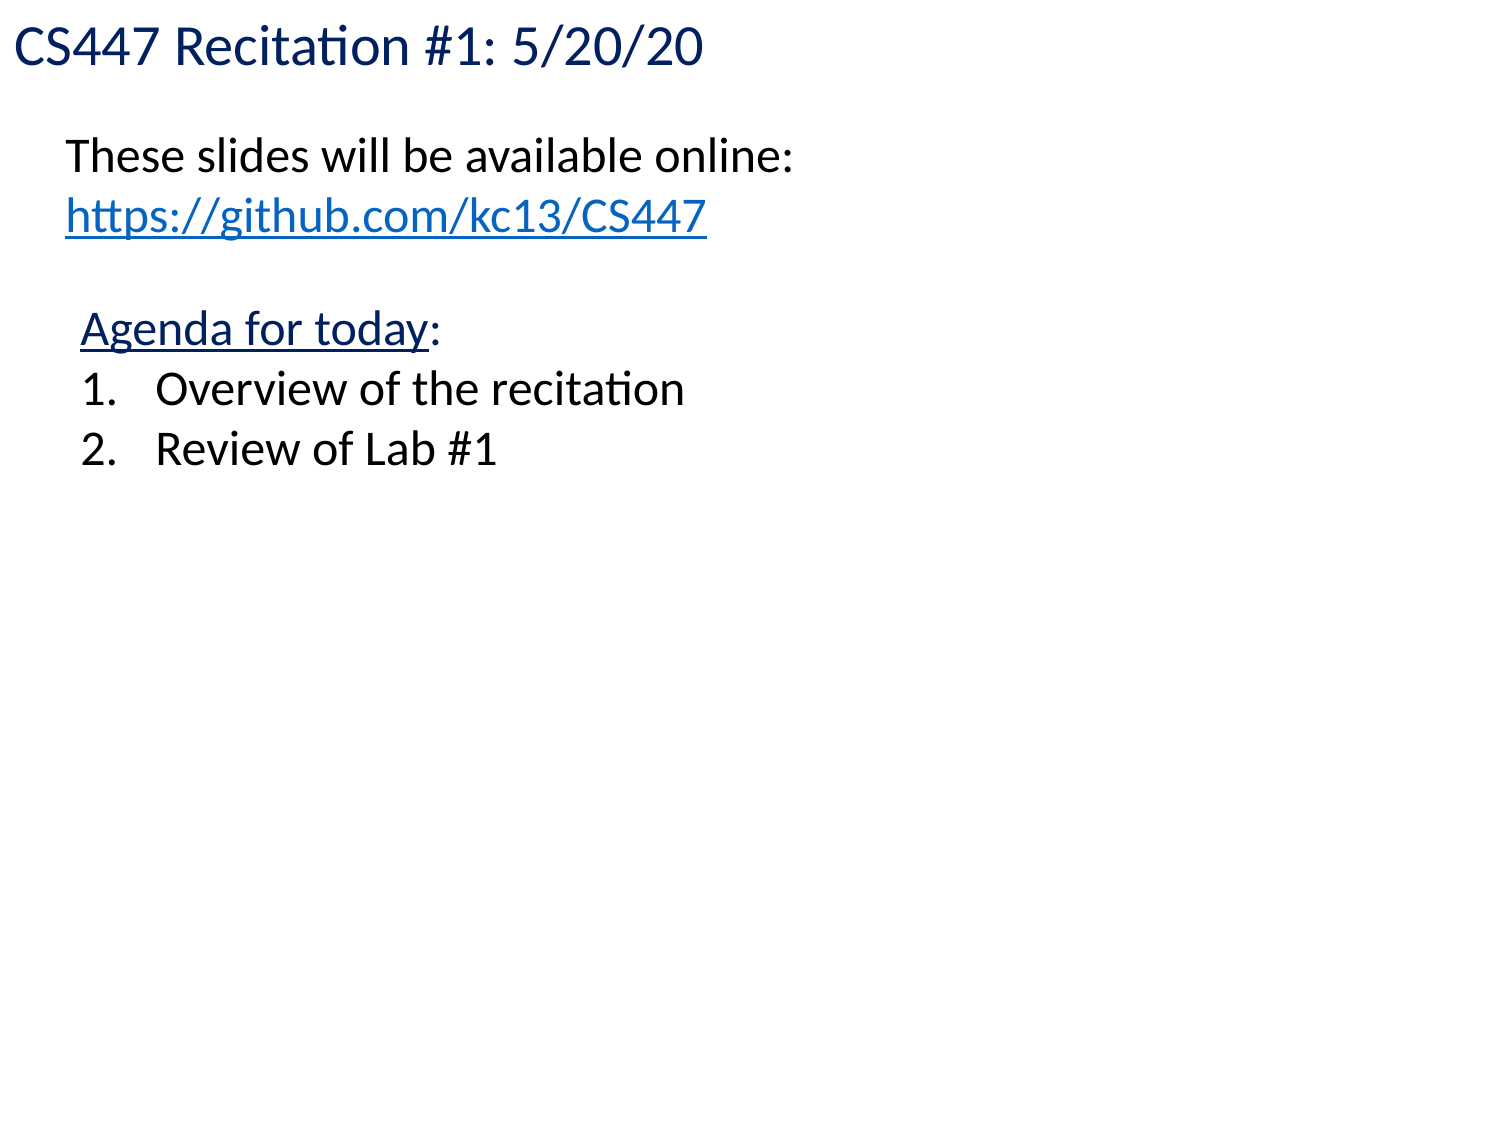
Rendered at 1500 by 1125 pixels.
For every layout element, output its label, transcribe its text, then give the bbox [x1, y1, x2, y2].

text_box CS447 Recitation #1: 5/20/20 [0, 0, 1335, 85]
text_box Agenda for today: Overview of the recitation Review of Lab #1 [65, 288, 1411, 483]
text_box These slides will be available online: https://github.com/kc13/CS447 [0, 115, 1249, 250]
